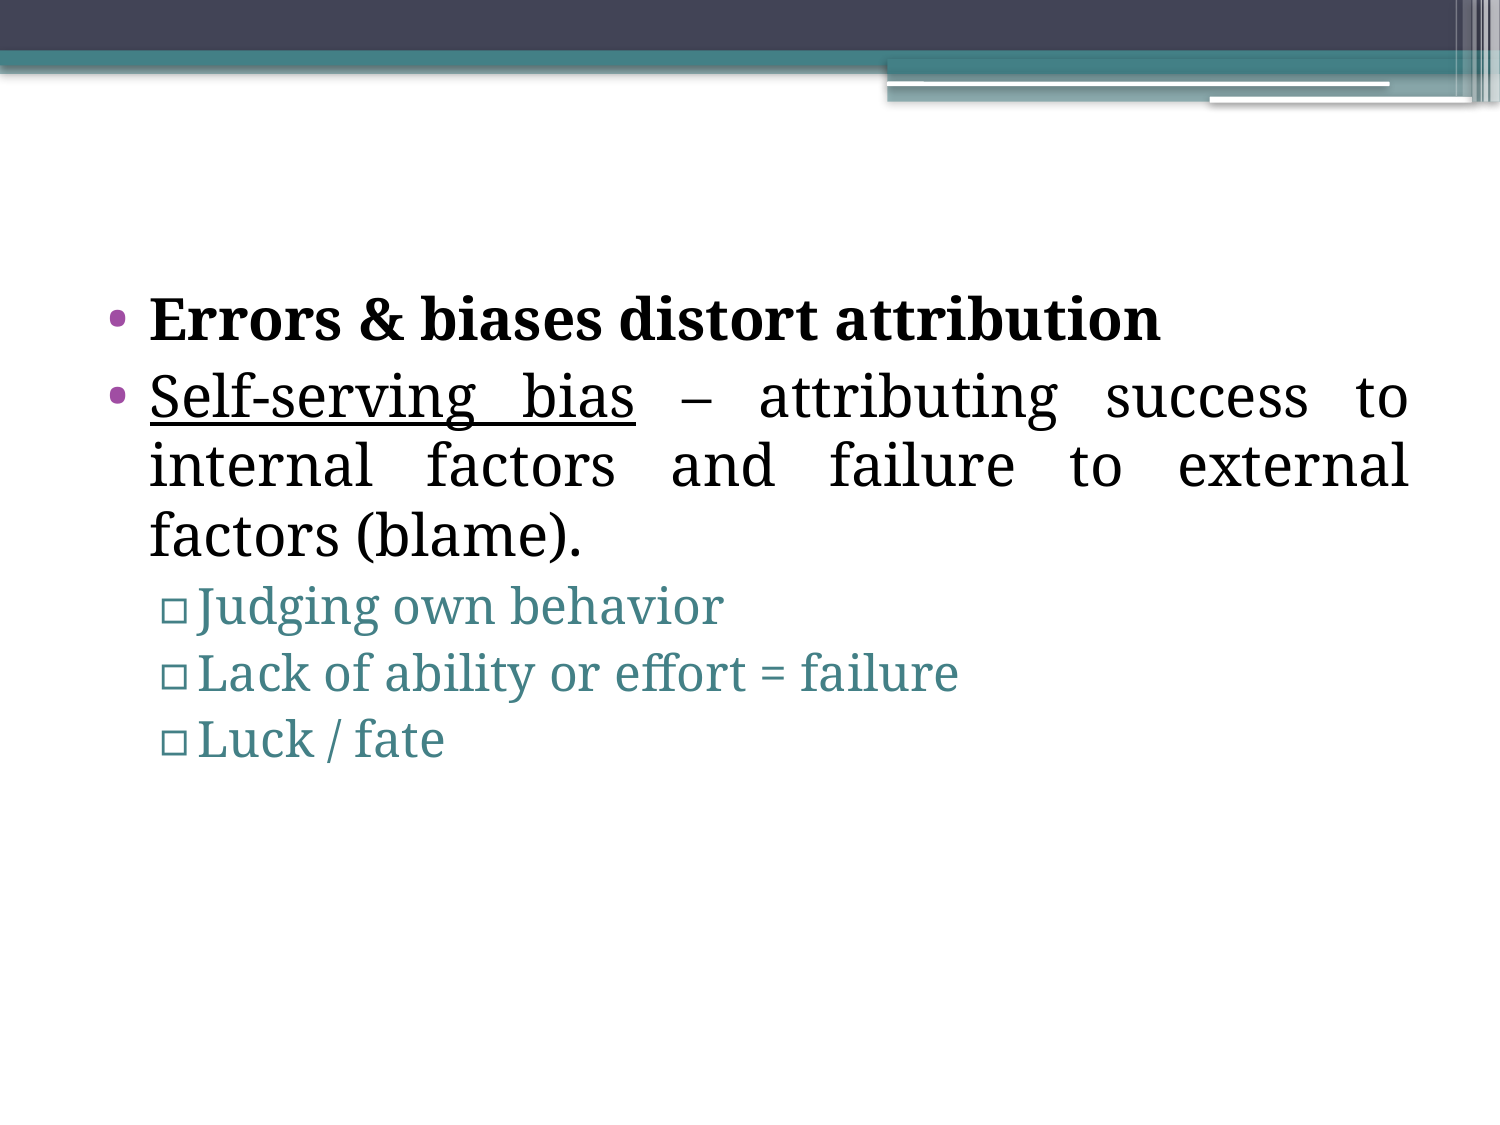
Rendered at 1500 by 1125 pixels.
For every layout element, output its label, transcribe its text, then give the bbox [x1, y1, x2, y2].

list Errors & biases distort attribution Self-serving bias – attributing success to internal factors and failure to external factors (blame). Judging own behavior Lack of ability or effort = failure Luck / fate [75, 275, 1425, 1079]
